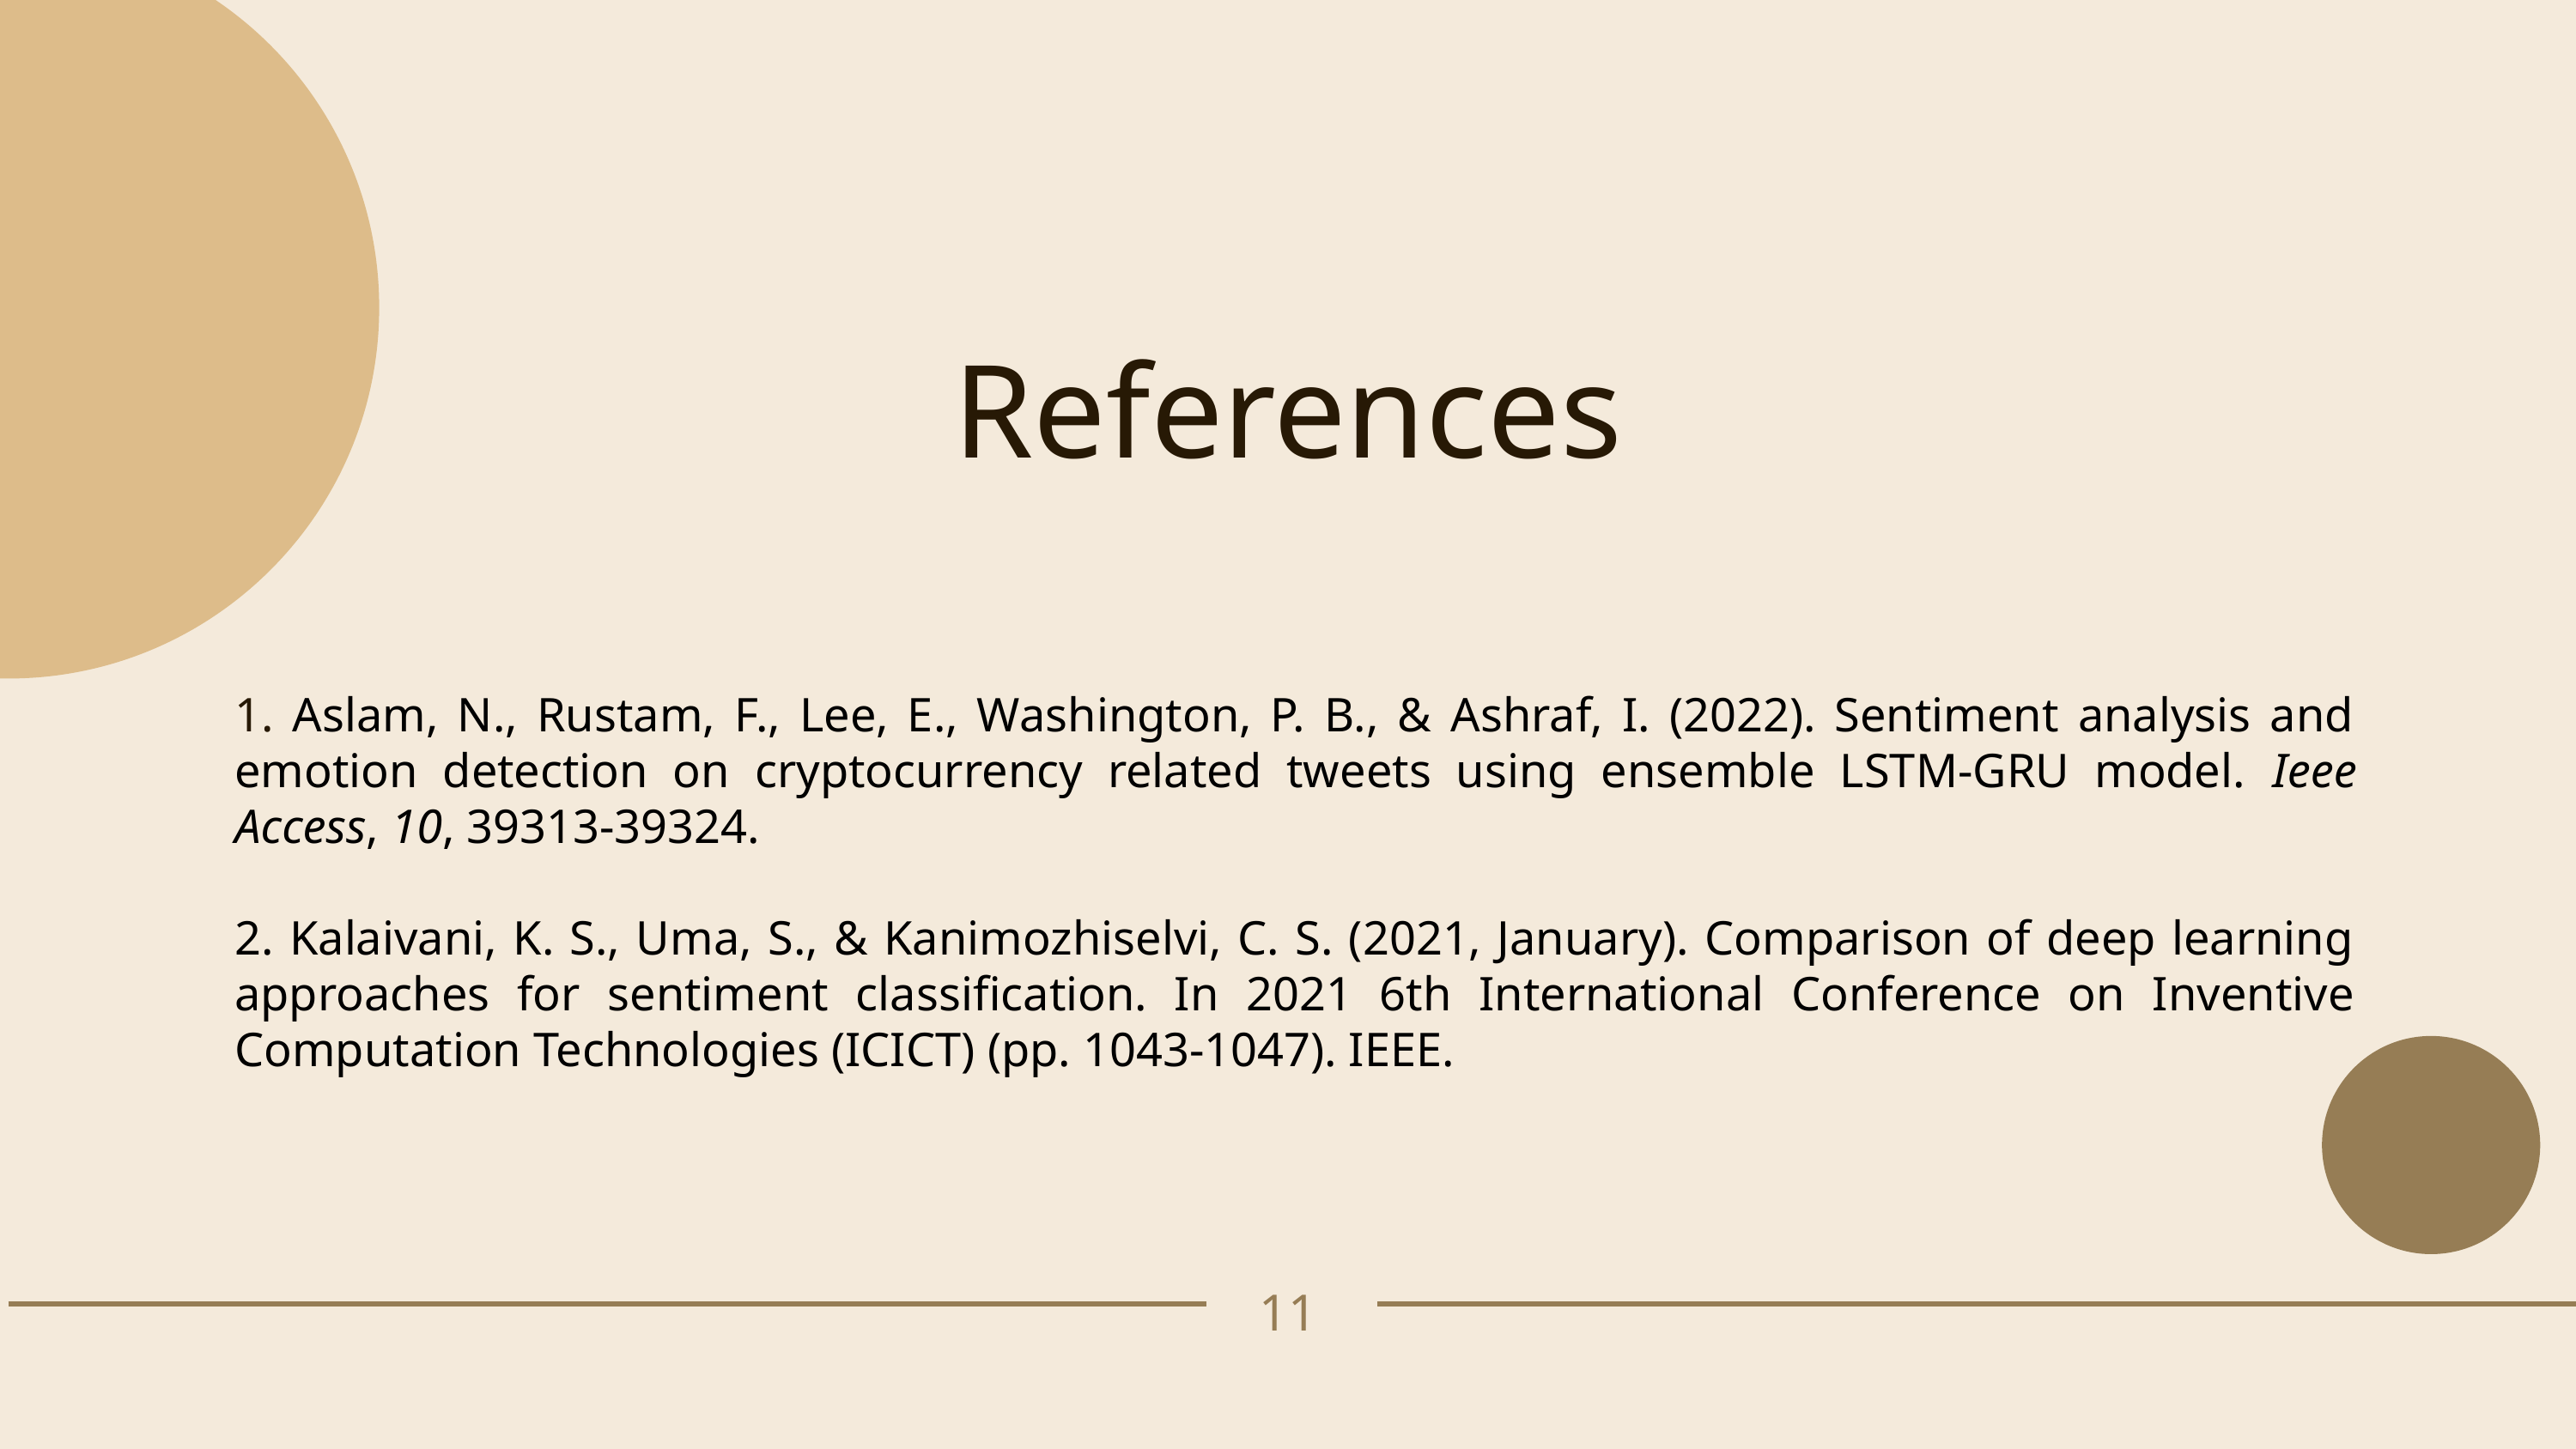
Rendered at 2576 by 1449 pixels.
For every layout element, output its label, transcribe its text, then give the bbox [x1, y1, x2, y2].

text_box 11 [822, 1280, 1754, 1341]
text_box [2321, 1035, 2541, 1255]
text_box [0, 0, 380, 679]
text_box References [607, 298, 1969, 484]
text_box 1. Aslam, N., Rustam, F., Lee, E., Washington, P. B., & Ashraf, I. (2022). Sentiment analysis and emotion detection on cryptocurrency related tweets using ensemble LSTM-GRU model. Ieee Access, 10, 39313-39324. 2. Kalaivani, K. S., Uma, S., & Kanimozhiselvi, C. S. (2021, January). Comparison of deep learning approaches for sentiment classification. In 2021 6th International Conference on Inventive Computation Technologies (ICICT) (pp. 1043-1047). IEEE. [234, 685, 2357, 1131]
